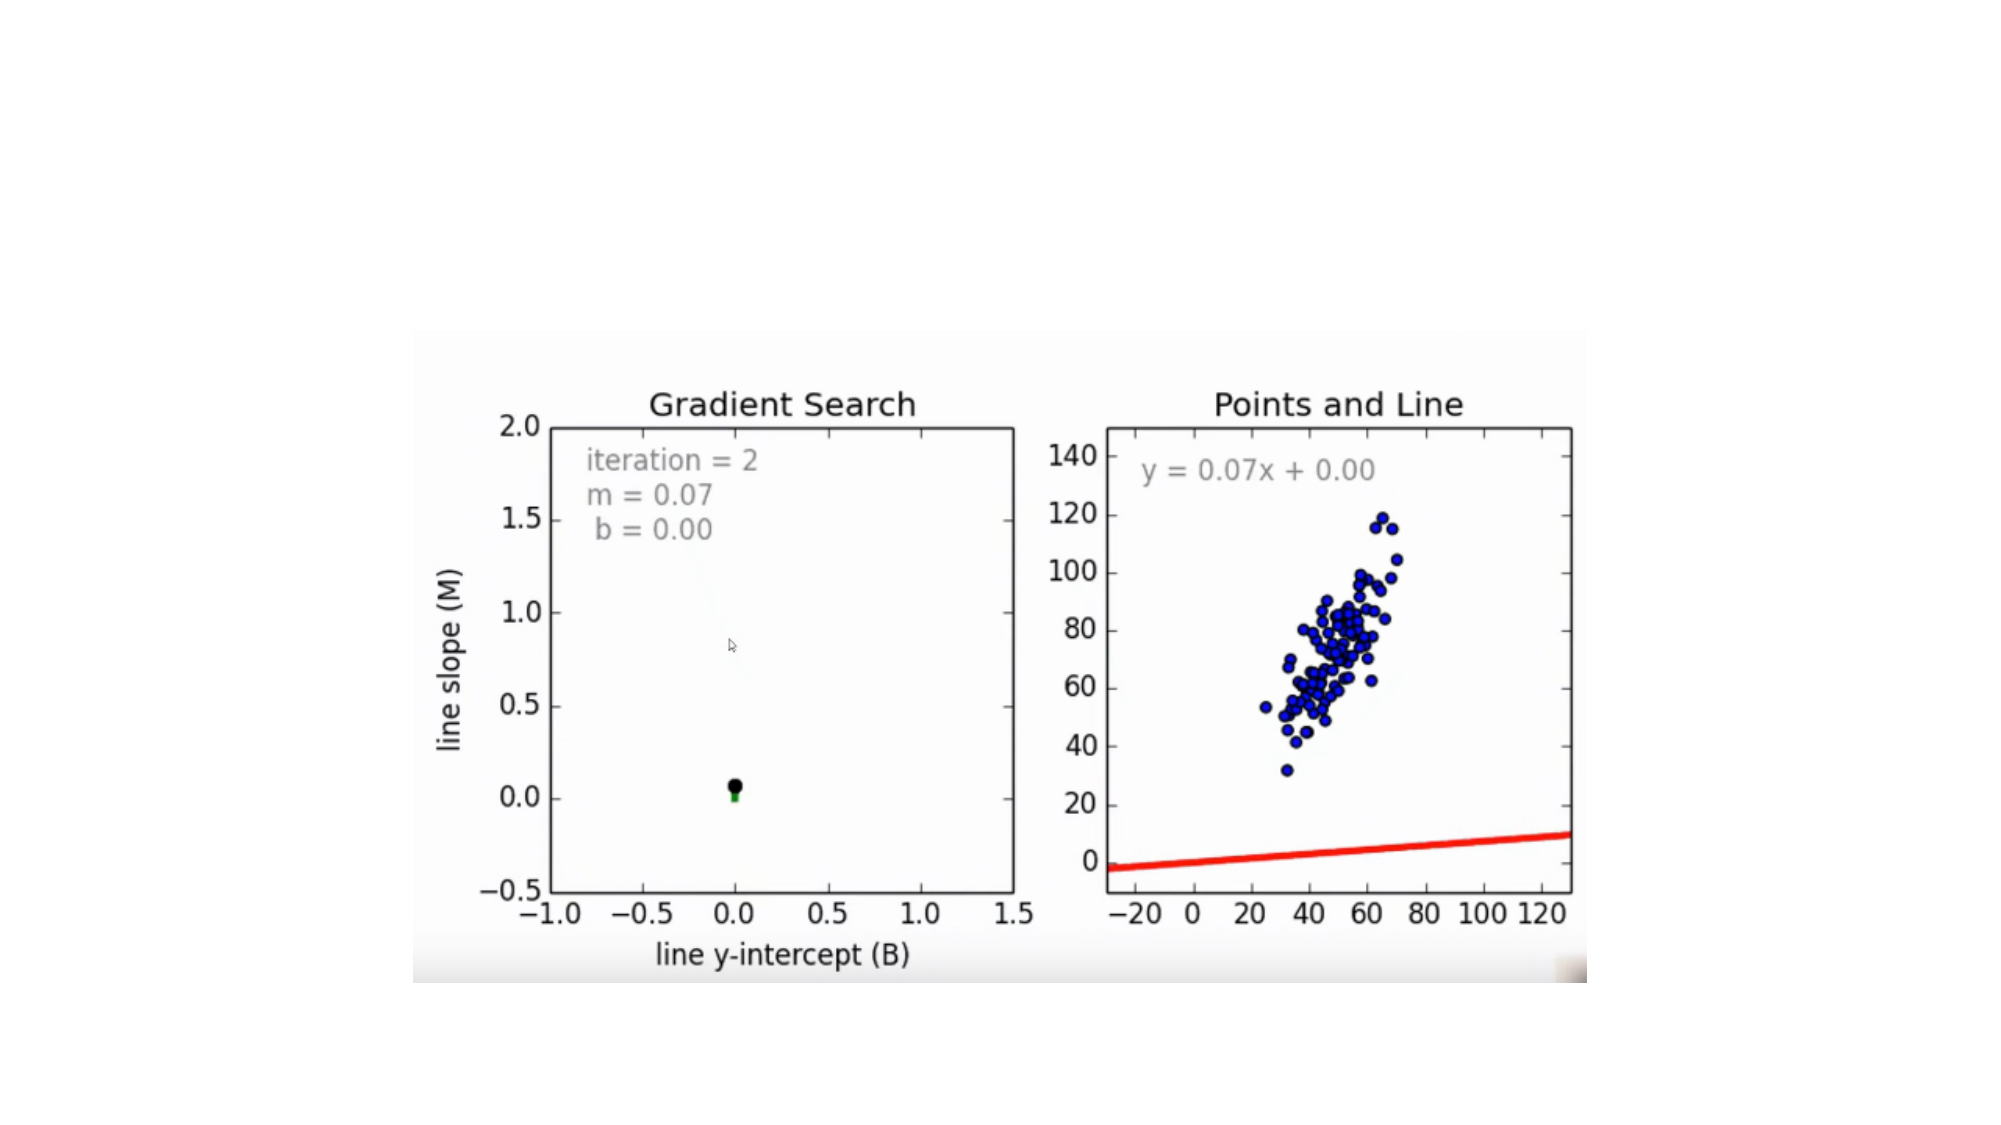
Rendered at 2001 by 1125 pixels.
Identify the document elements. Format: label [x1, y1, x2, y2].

list [413, 330, 1587, 983]
